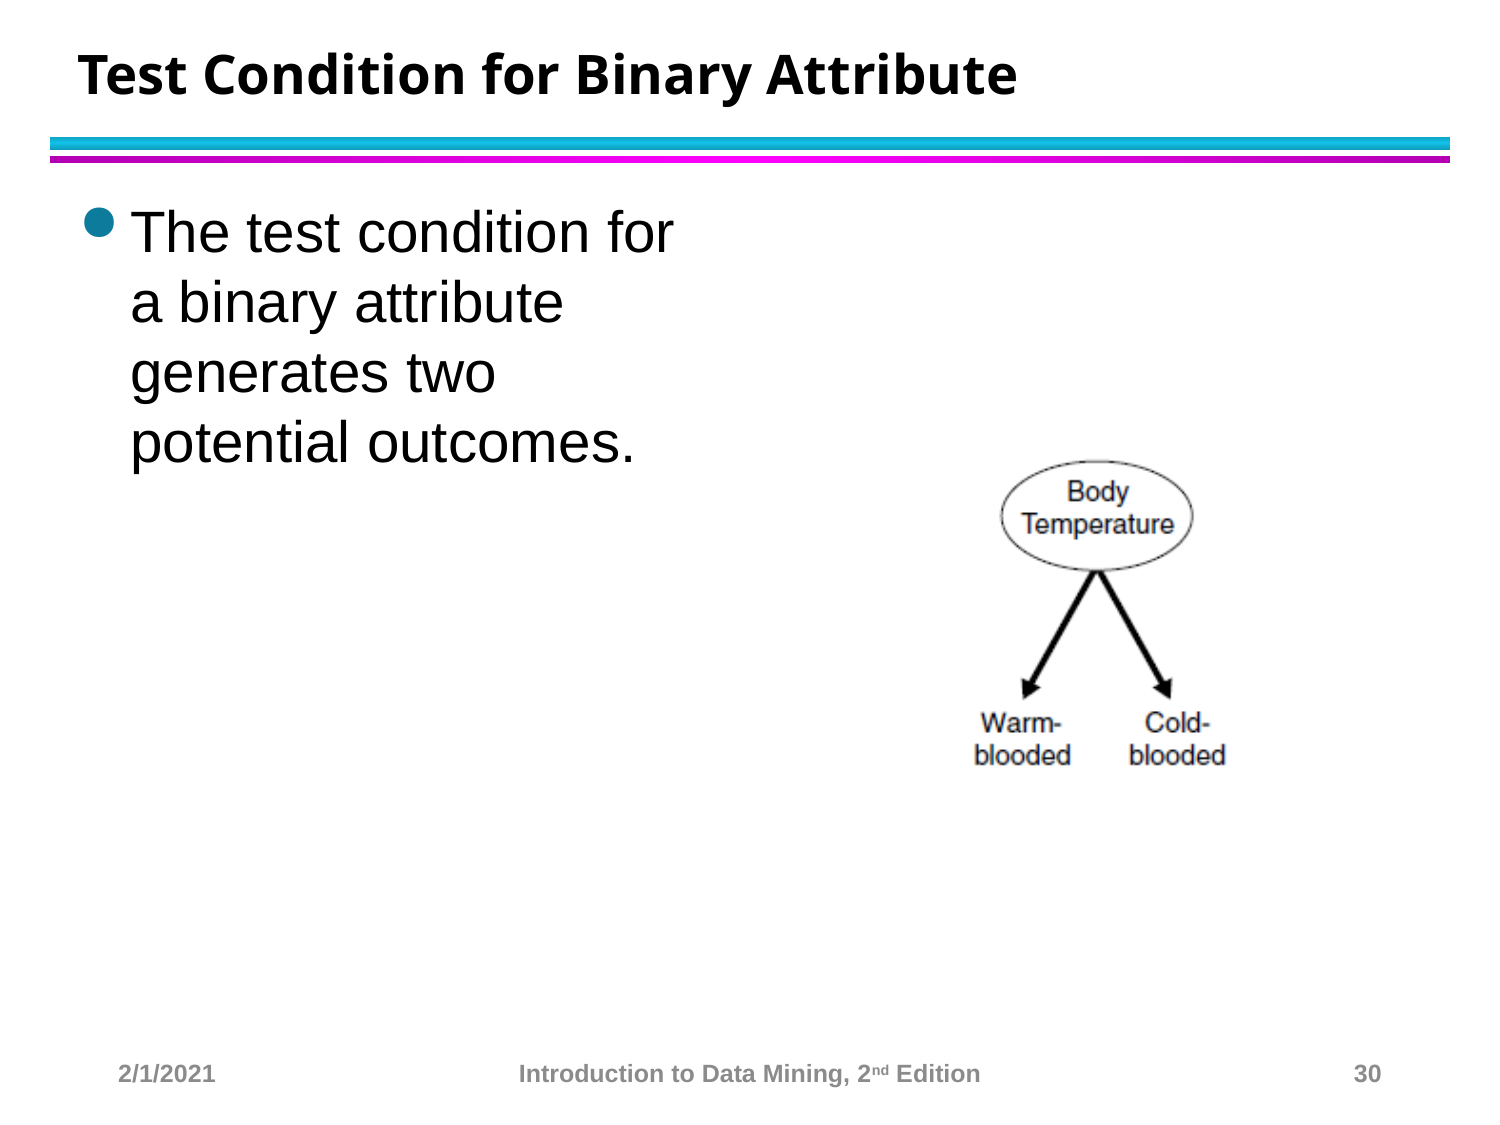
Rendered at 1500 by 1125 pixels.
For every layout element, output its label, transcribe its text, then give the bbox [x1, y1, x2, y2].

slide_number 30 [1059, 1042, 1397, 1103]
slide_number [103, 1042, 441, 1103]
footer Introduction to Data Mining, 2nd Edition [496, 1042, 1004, 1103]
title Test Condition for Binary Attribute [62, 24, 1421, 113]
list The test condition for a binary attribute generates two potential outcomes. [67, 187, 738, 1038]
picture [761, 429, 1433, 796]
